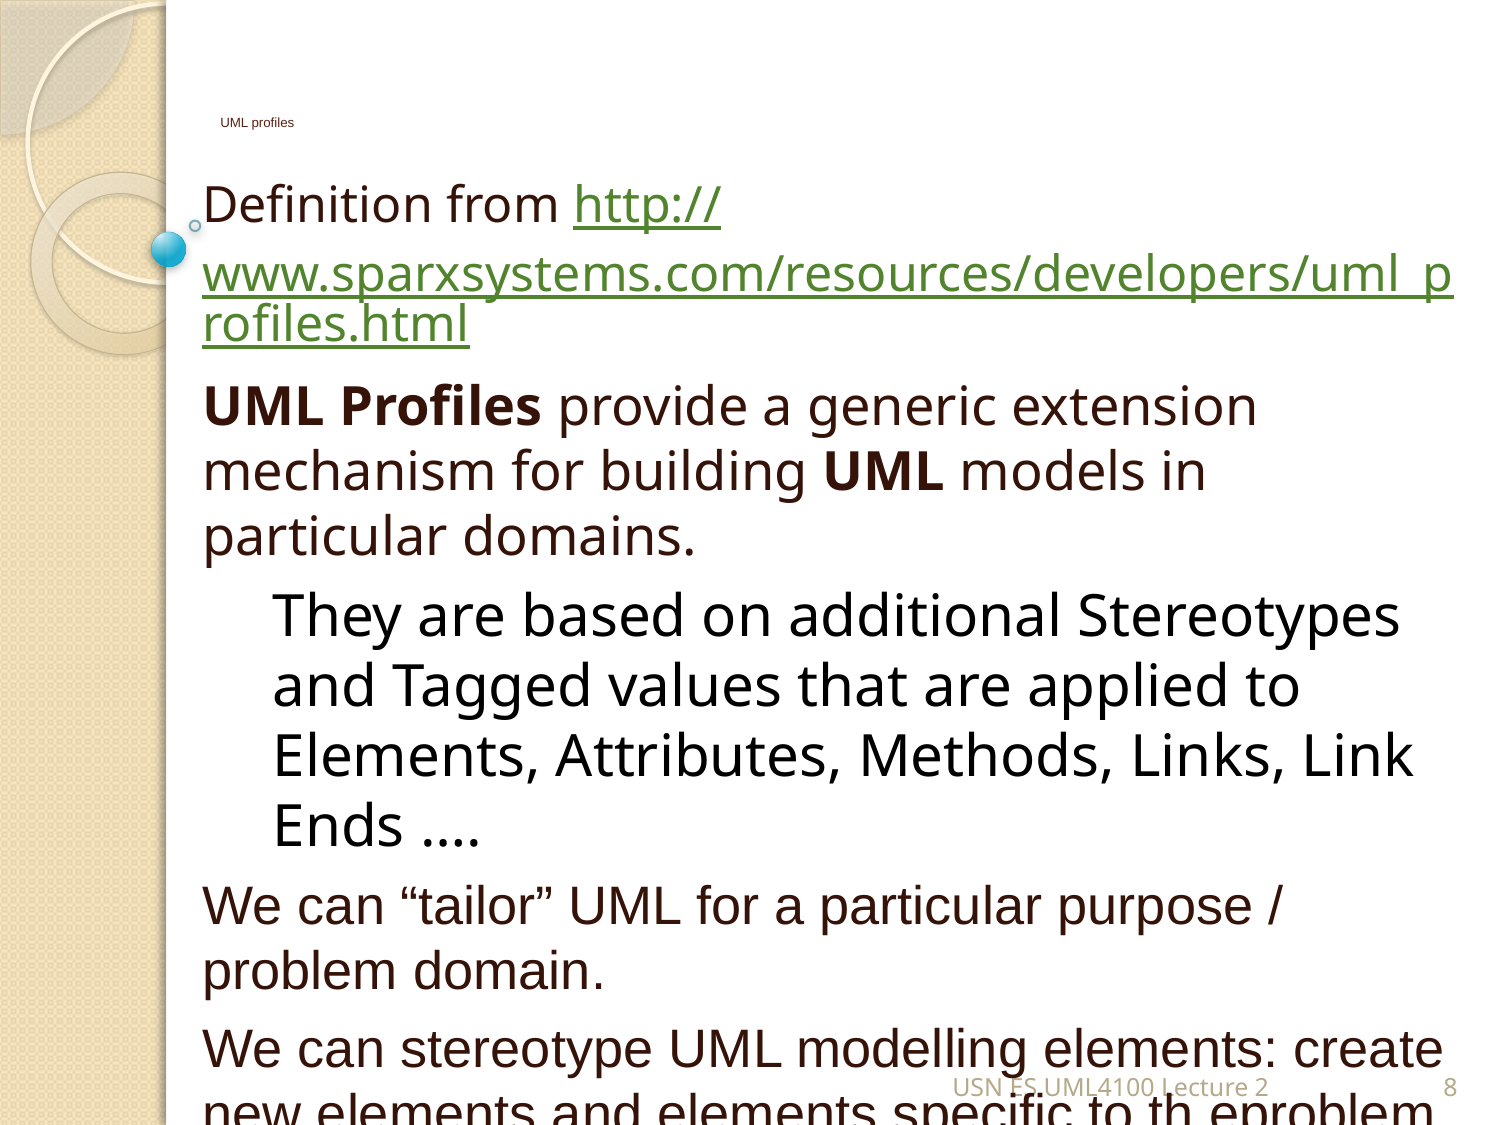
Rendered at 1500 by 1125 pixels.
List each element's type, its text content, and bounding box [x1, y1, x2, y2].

footer USN ES UML4100 Lecture 2 [937, 1034, 1413, 1113]
slide_number 8 [1413, 1034, 1488, 1113]
title UML profiles [194, 30, 1471, 138]
subtitle Definition from http://www.sparxsystems.com/resources/developers/uml_profiles.html UML Profiles provide a generic extension mechanism for building UML models in particular domains. They are based on additional Stereotypes and Tagged values that are applied to Elements, Attributes, Methods, Links, Link Ends …. We can “tailor” UML for a particular purpose / problem domain. We can stereotype UML modelling elements: create new elements and elements specific to th eproblem domain? [183, 172, 1483, 1071]
